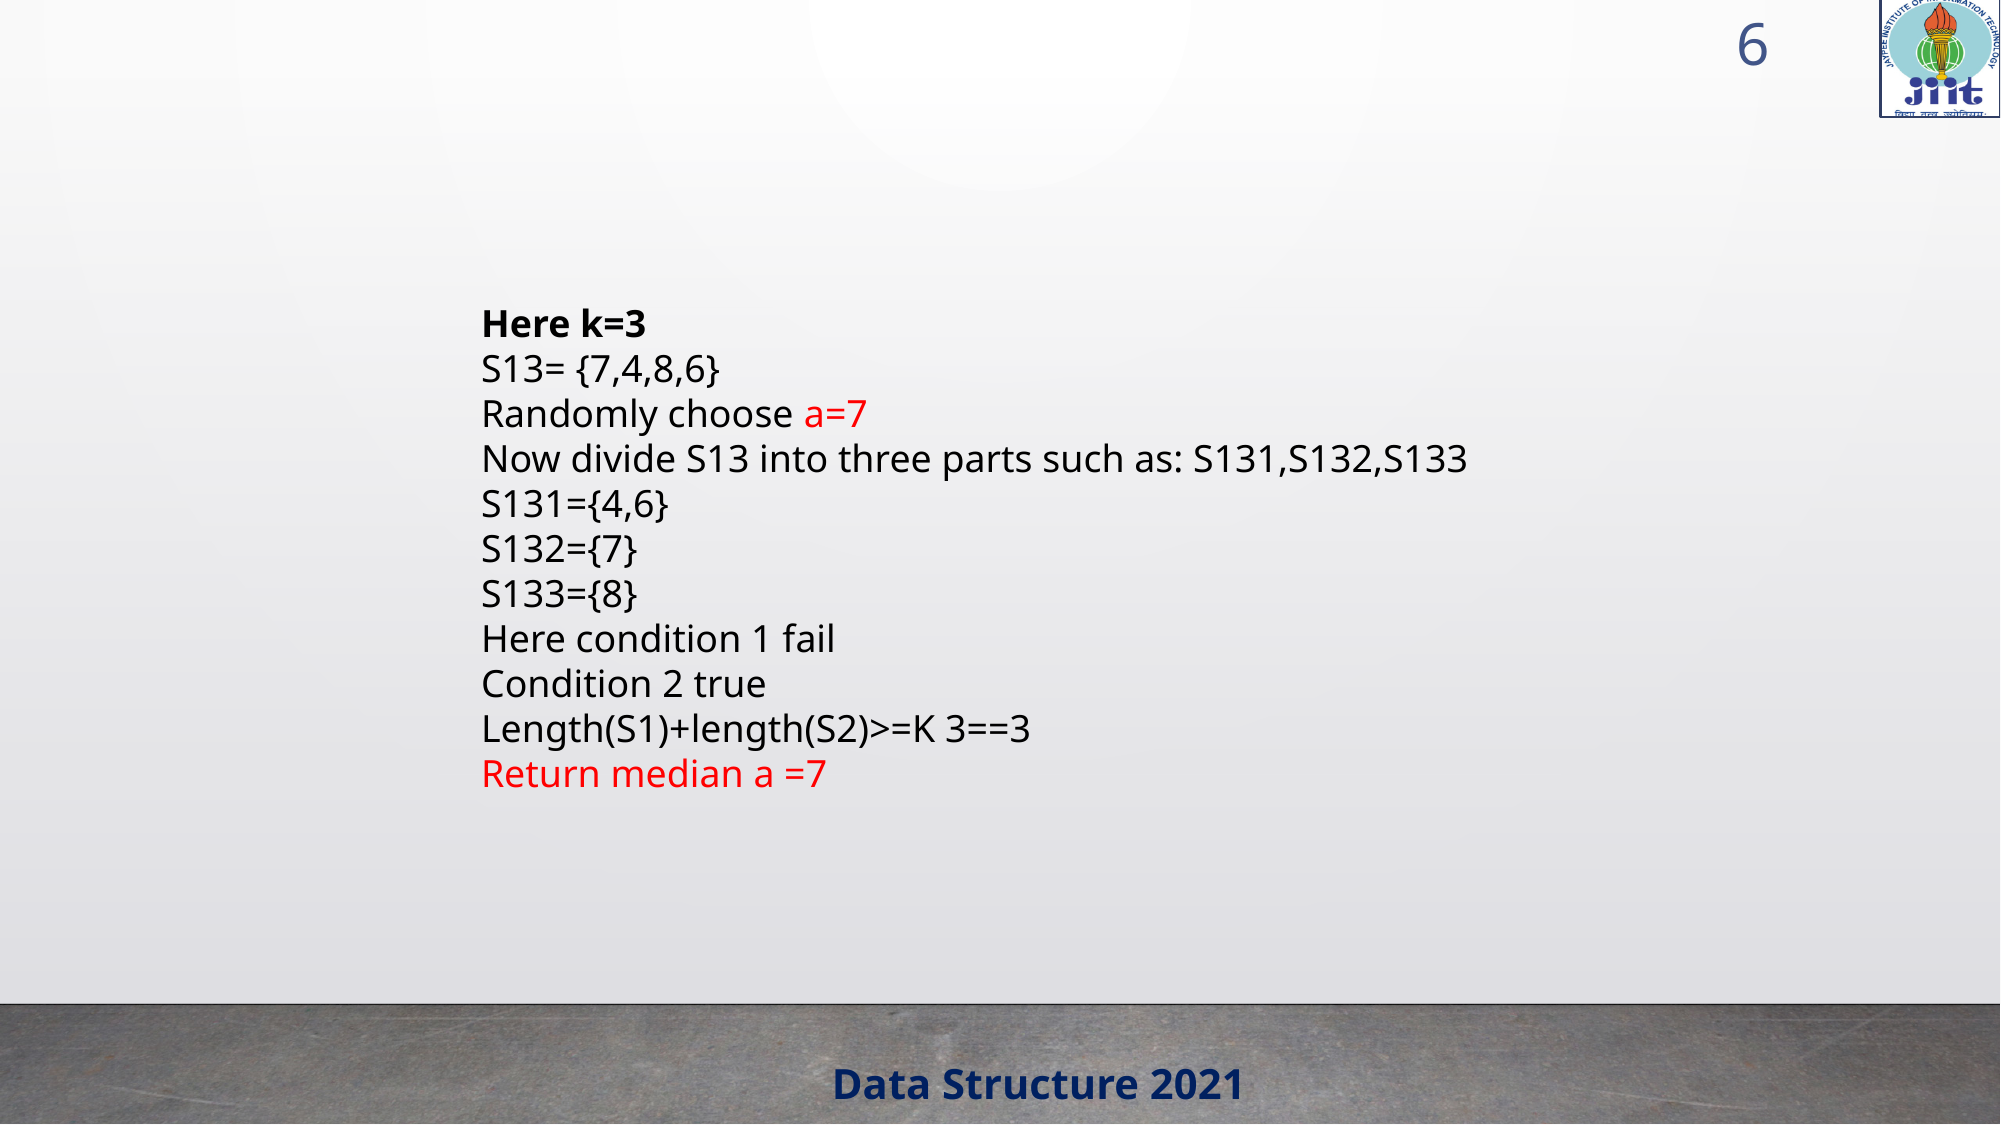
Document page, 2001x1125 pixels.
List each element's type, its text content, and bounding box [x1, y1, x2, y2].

text_box Here k=3 S13= {7,4,8,6} Randomly choose a=7 Now divide S13 into three parts such as: S131,S132,S133 S131={4,6} S132={7} S133={8} Here condition 1 fail Condition 2 true Length(S1)+length(S2)>=K 3==3 Return median a =7 [466, 293, 1485, 848]
picture [1882, 0, 1999, 116]
slide_number 6 [1652, 0, 1786, 83]
picture [0, 1004, 2000, 1124]
